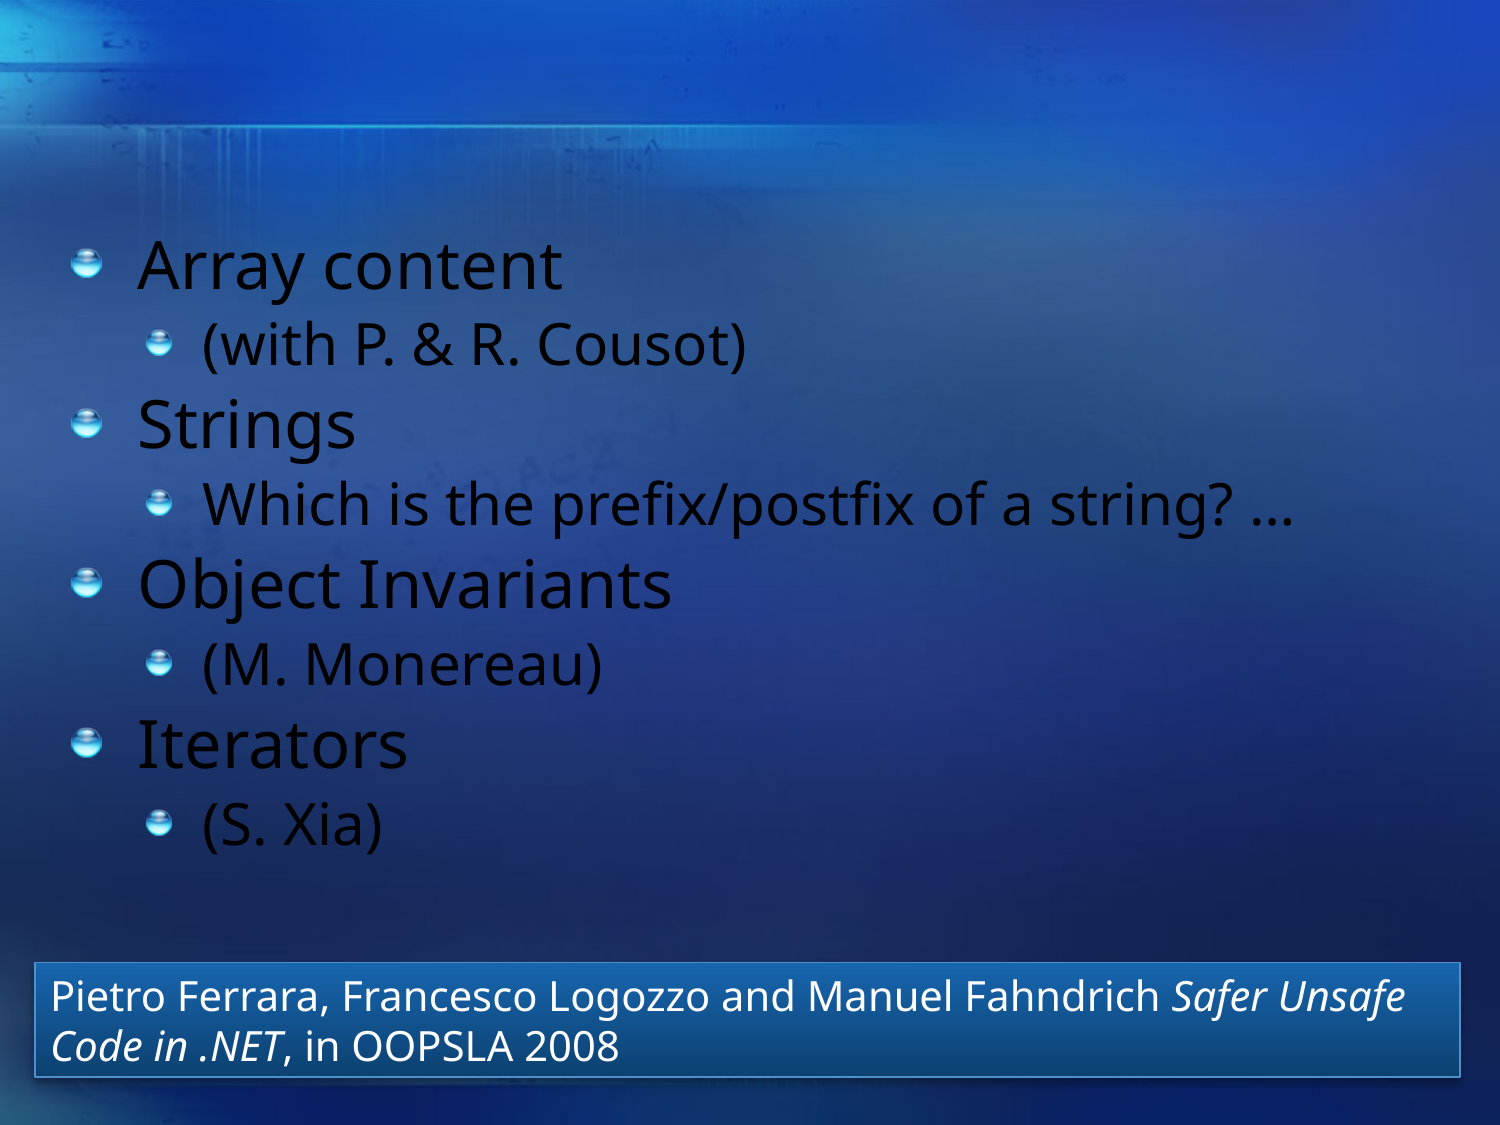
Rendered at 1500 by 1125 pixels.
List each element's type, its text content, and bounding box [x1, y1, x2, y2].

picture [0, 0, 1500, 1125]
list Array content (with P. & R. Cousot) Strings Which is the prefix/postfix of a string? … Object Invariants (M. Monereau) Iterators (S. Xia) [62, 231, 1438, 962]
text_box Pietro Ferrara, Francesco Logozzo and Manuel Fahndrich Safer Unsafe Code in .NET, in OOPSLA 2008 [34, 962, 1461, 1078]
